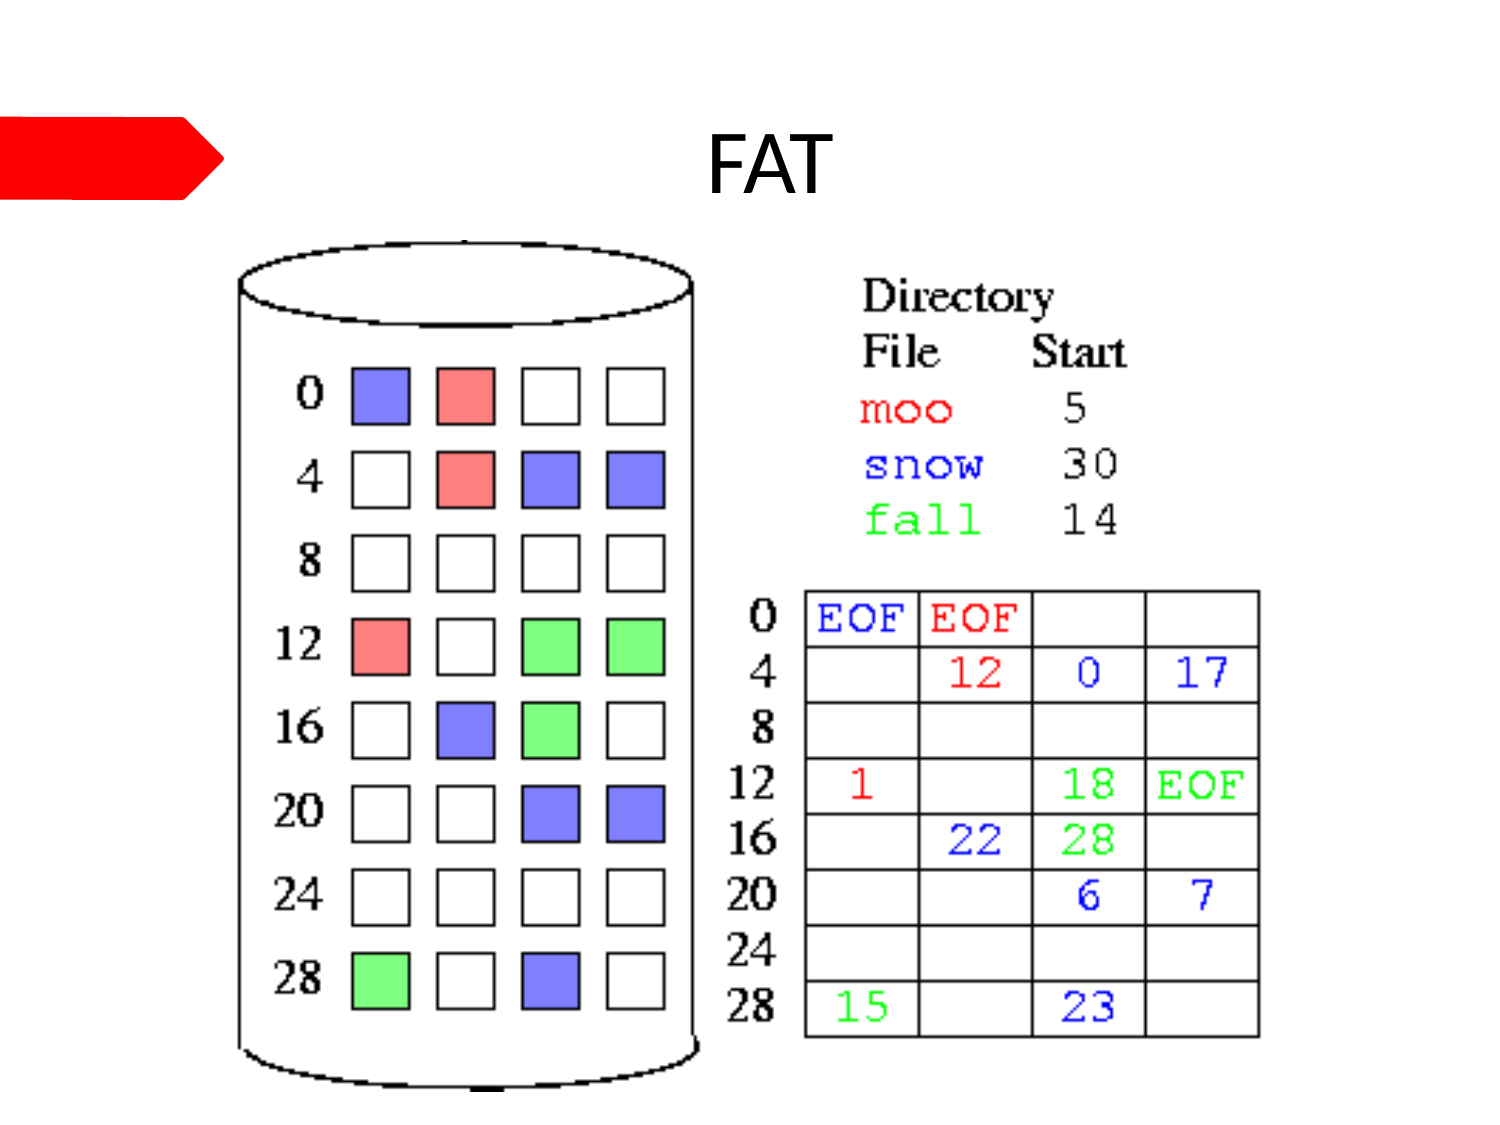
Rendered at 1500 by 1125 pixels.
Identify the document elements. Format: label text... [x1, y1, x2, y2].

picture [236, 240, 1264, 1092]
title FAT [230, 119, 1311, 210]
